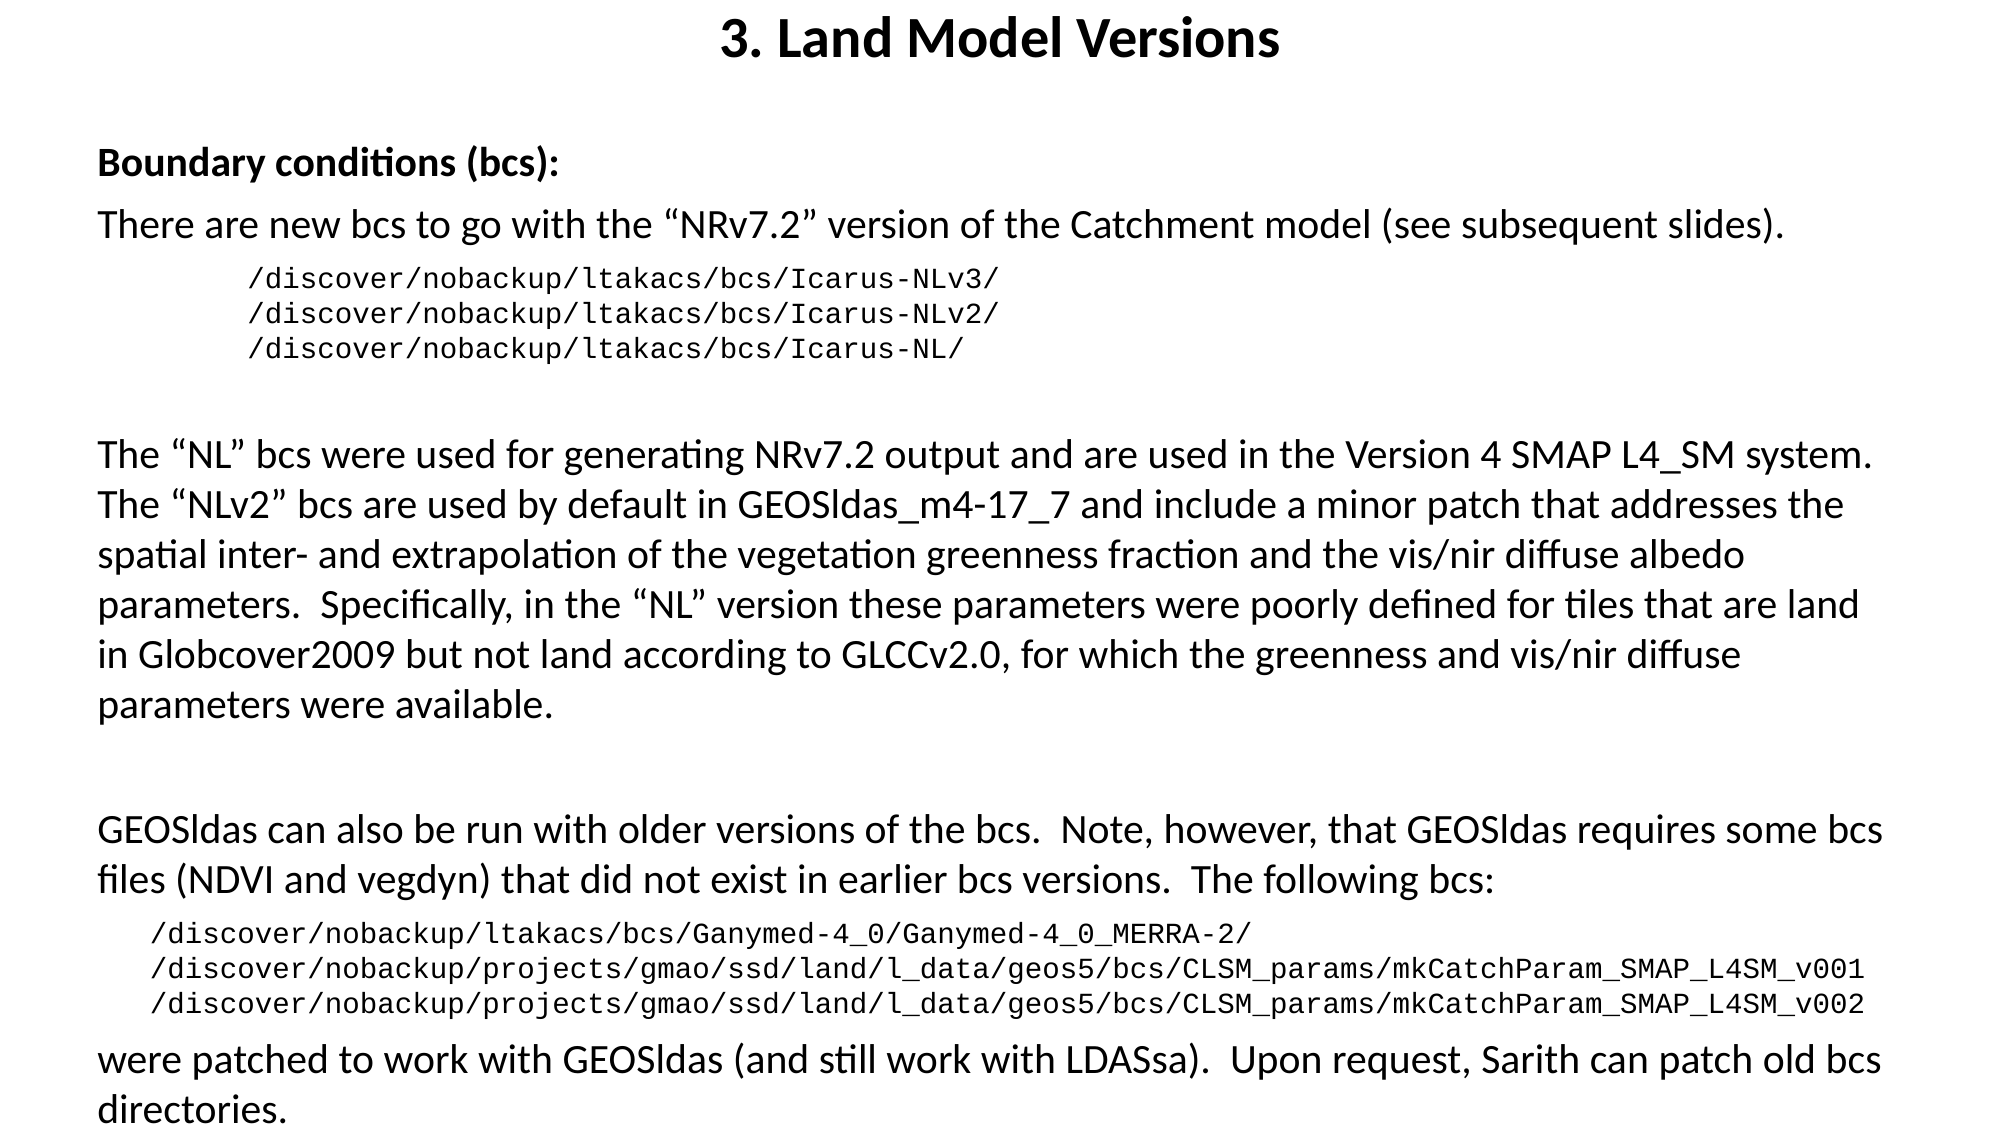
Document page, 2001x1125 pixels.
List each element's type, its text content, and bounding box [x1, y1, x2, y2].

text_box 3. Land Model Versions [0, 0, 2000, 78]
text_box Boundary conditions (bcs): There are new bcs to go with the “NRv7.2” version of the Catchment model (see subsequent slides). /discover/nobackup/ltakacs/bcs/Icarus-NLv3/ /discover/nobackup/ltakacs/bcs/Icarus-NLv2/ /discover/nobackup/ltakacs/bcs/Icarus-NL/ The “NL” bcs were used for generating NRv7.2 output and are used in the Version 4 SMAP L4_SM system. The “NLv2” bcs are used by default in GEOSldas_m4-17_7 and include a minor patch that addresses the spatial inter- and extrapolation of the vegetation greenness fraction and the vis/nir diffuse albedo parameters. Specifically, in the “NL” version these parameters were poorly defined for tiles that are land in Globcover2009 but not land according to GLCCv2.0, for which the greenness and vis/nir diffuse parameters were available. GEOSldas can also be run with older versions of the bcs. Note, however, that GEOSldas requires some bcs files (NDVI and vegdyn) that did not exist in earlier bcs versions. The following bcs: /discover/nobackup/ltakacs/bcs/Ganymed-4_0/Ganymed-4_0_MERRA-2/ /discover/nobackup/projects/gmao/ssd/land/l_data/geos5/bcs/CLSM_params/mkCatchParam_SMAP_L4SM_v001 /discover/nobackup/projects/gmao/ssd/land/l_data/geos5/bcs/CLSM_params/mkCatchParam_SMAP_L4SM_v002 were patched to work with GEOSldas (and still work with LDASsa). Upon request, Sarith can patch old bcs directories. [82, 126, 1918, 1125]
